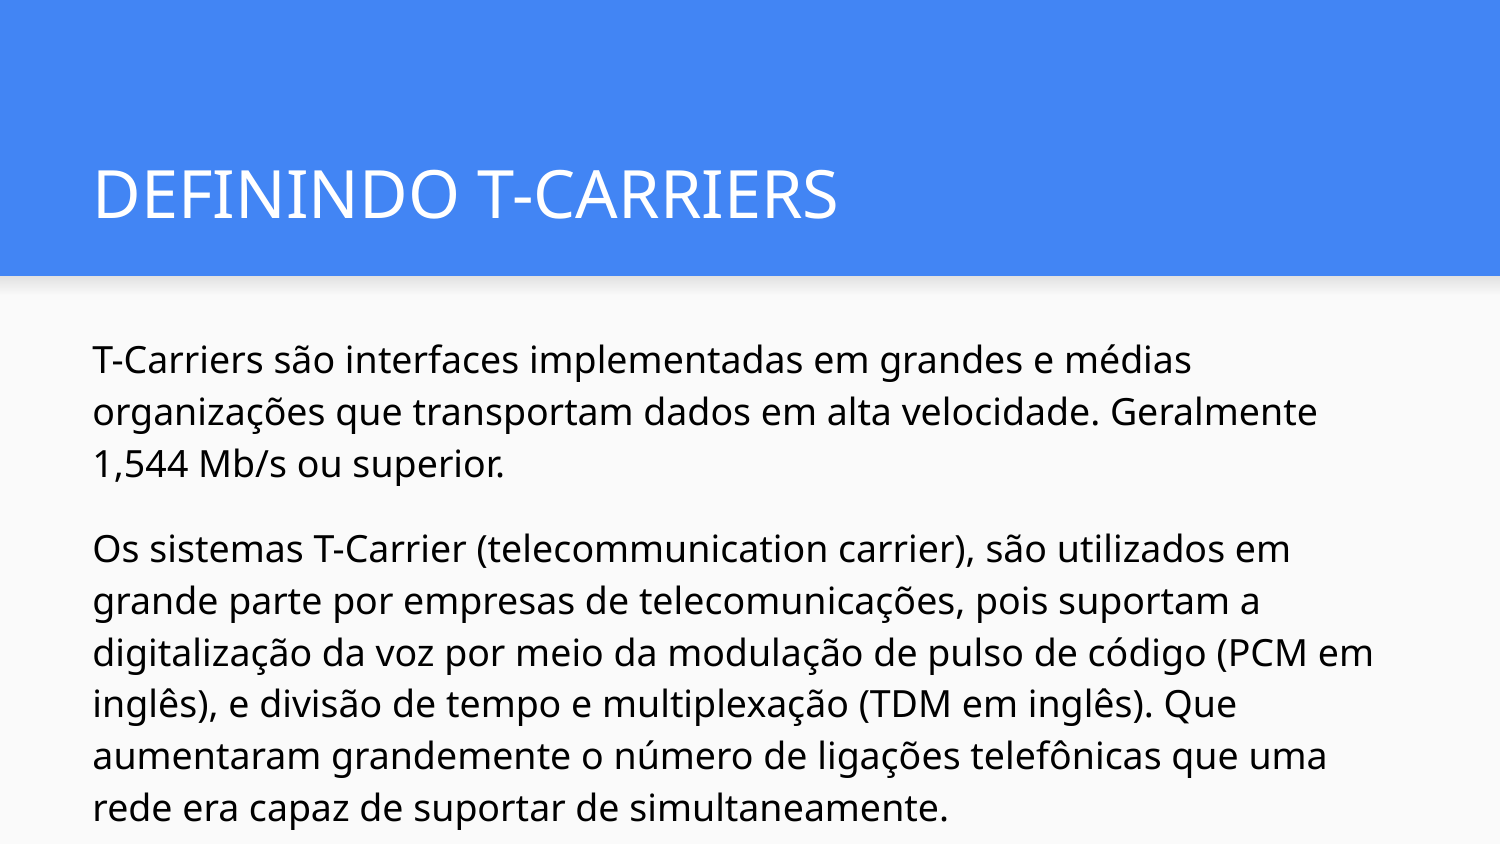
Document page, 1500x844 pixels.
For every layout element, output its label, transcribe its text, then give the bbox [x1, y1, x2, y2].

list T-Carriers são interfaces implementadas em grandes e médias organizações que transportam dados em alta velocidade. Geralmente 1,544 Mb/s ou superior. Os sistemas T-Carrier (telecommunication carrier), são utilizados em grande parte por empresas de telecomunicações, pois suportam a digitalização da voz por meio da modulação de pulso de código (PCM em inglês), e divisão de tempo e multiplexação (TDM em inglês). Que aumentaram grandemente o número de ligações telefônicas que uma rede era capaz de suportar de simultaneamente. [77, 314, 1427, 827]
title DEFININDO T-CARRIERS [77, 121, 1427, 248]
